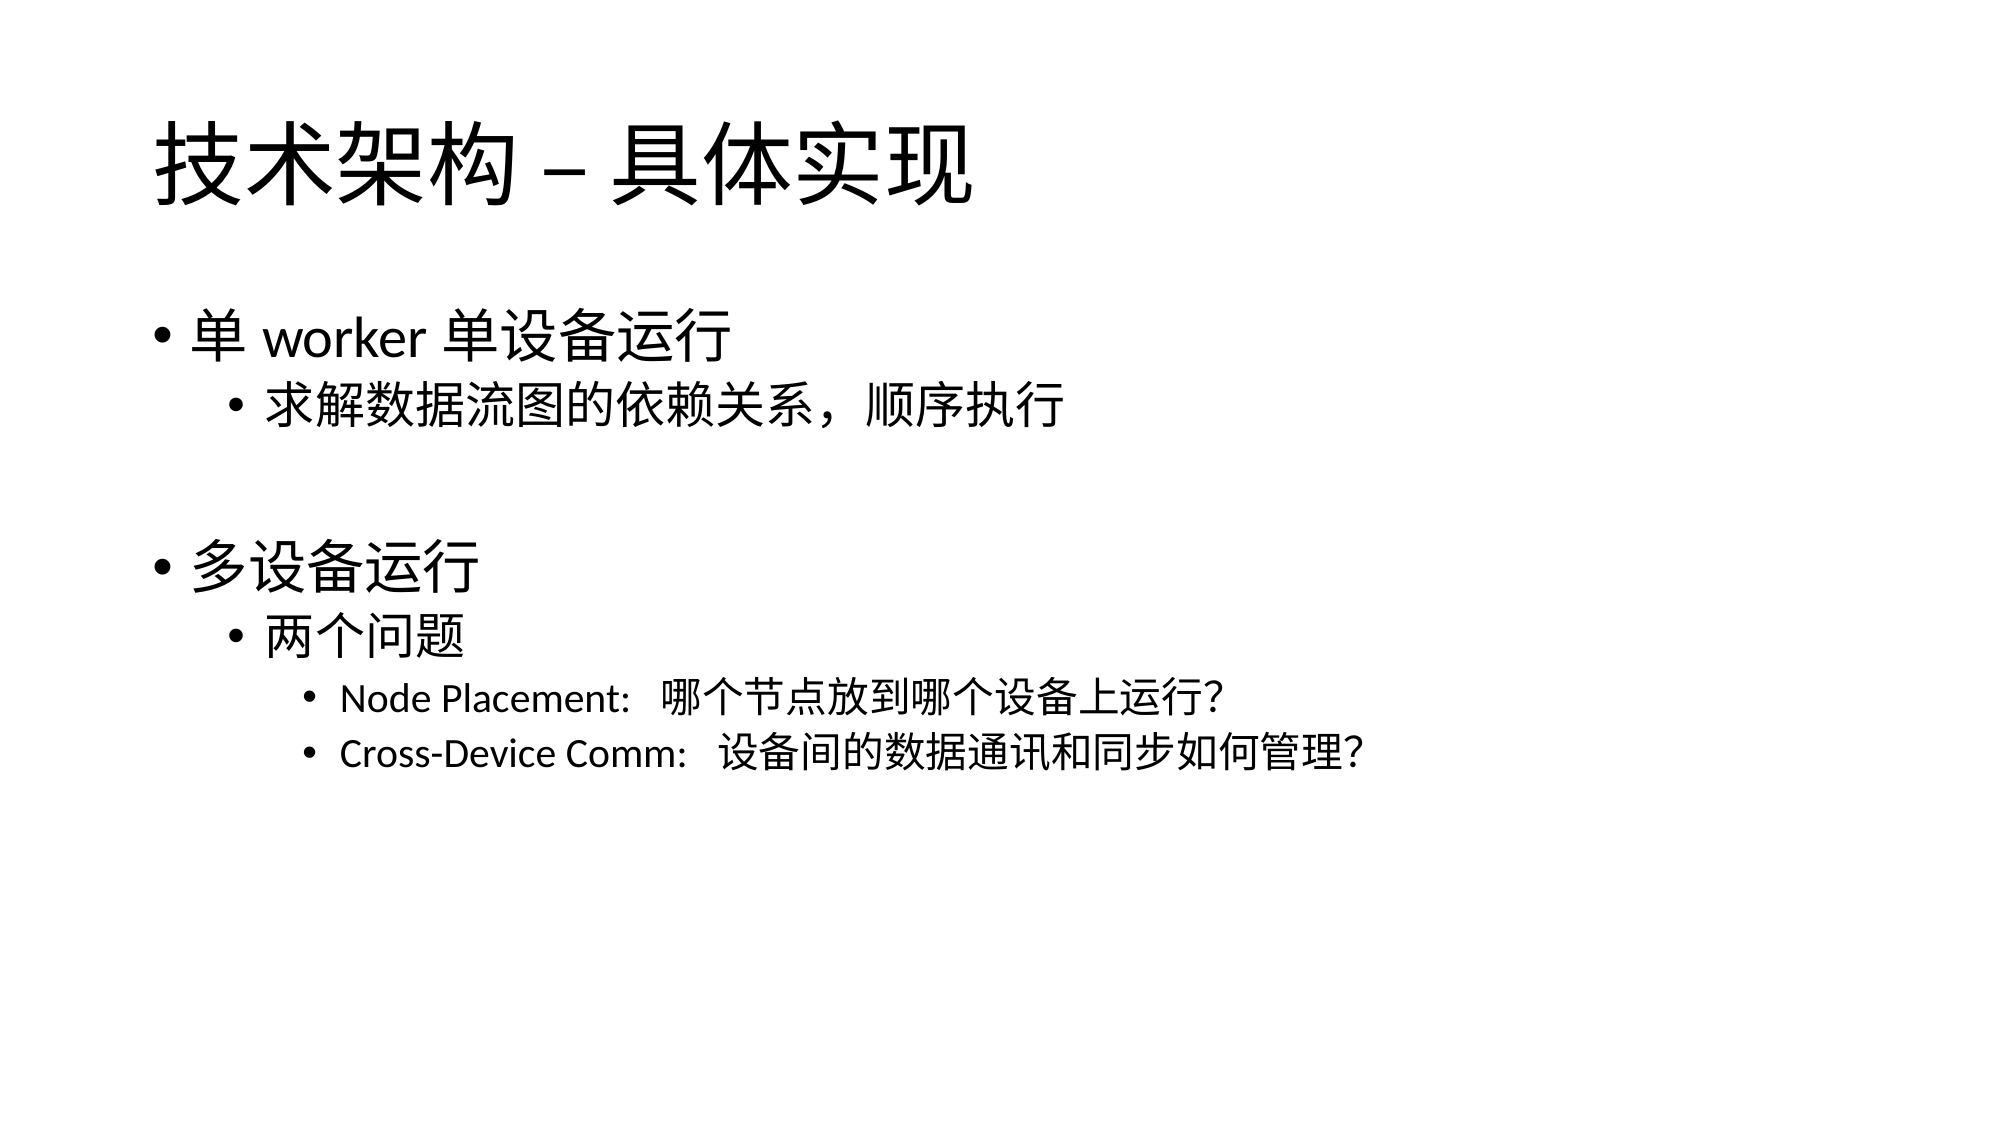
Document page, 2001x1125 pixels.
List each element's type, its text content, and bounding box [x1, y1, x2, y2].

list 单worker单设备运行 求解数据流图的依赖关系，顺序执行 多设备运行 两个问题 Node Placement: 哪个节点放到哪个设备上运行？ Cross-Device Comm: 设备间的数据通讯和同步如何管理？ [137, 299, 1863, 1014]
title 技术架构 – 具体实现 [137, 59, 1863, 278]
